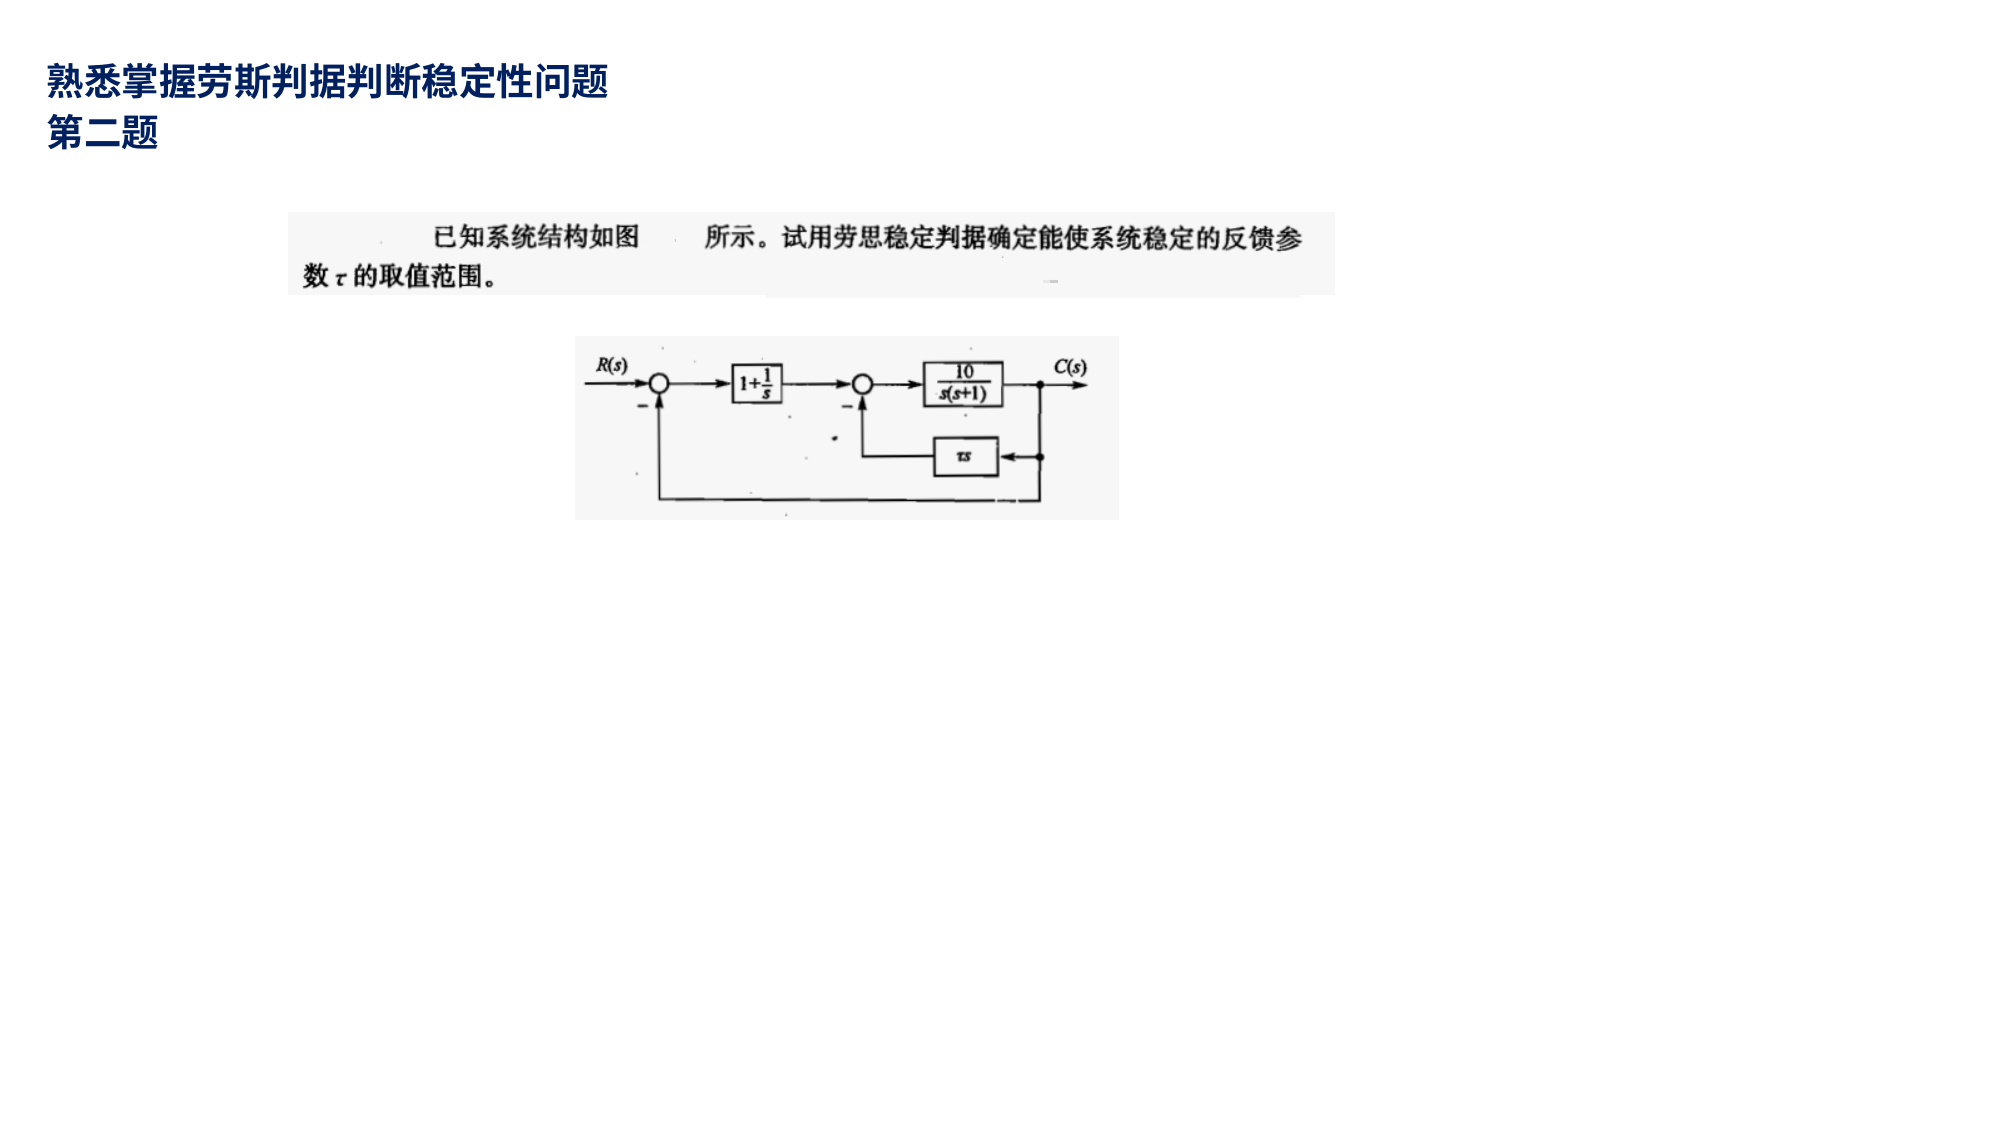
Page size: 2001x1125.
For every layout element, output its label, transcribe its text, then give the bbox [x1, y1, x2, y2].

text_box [288, 212, 1335, 298]
picture [575, 336, 1119, 520]
text_box 熟悉掌握劳斯判据判断稳定性问题 [32, 50, 887, 110]
text_box 第二题 [32, 110, 887, 162]
